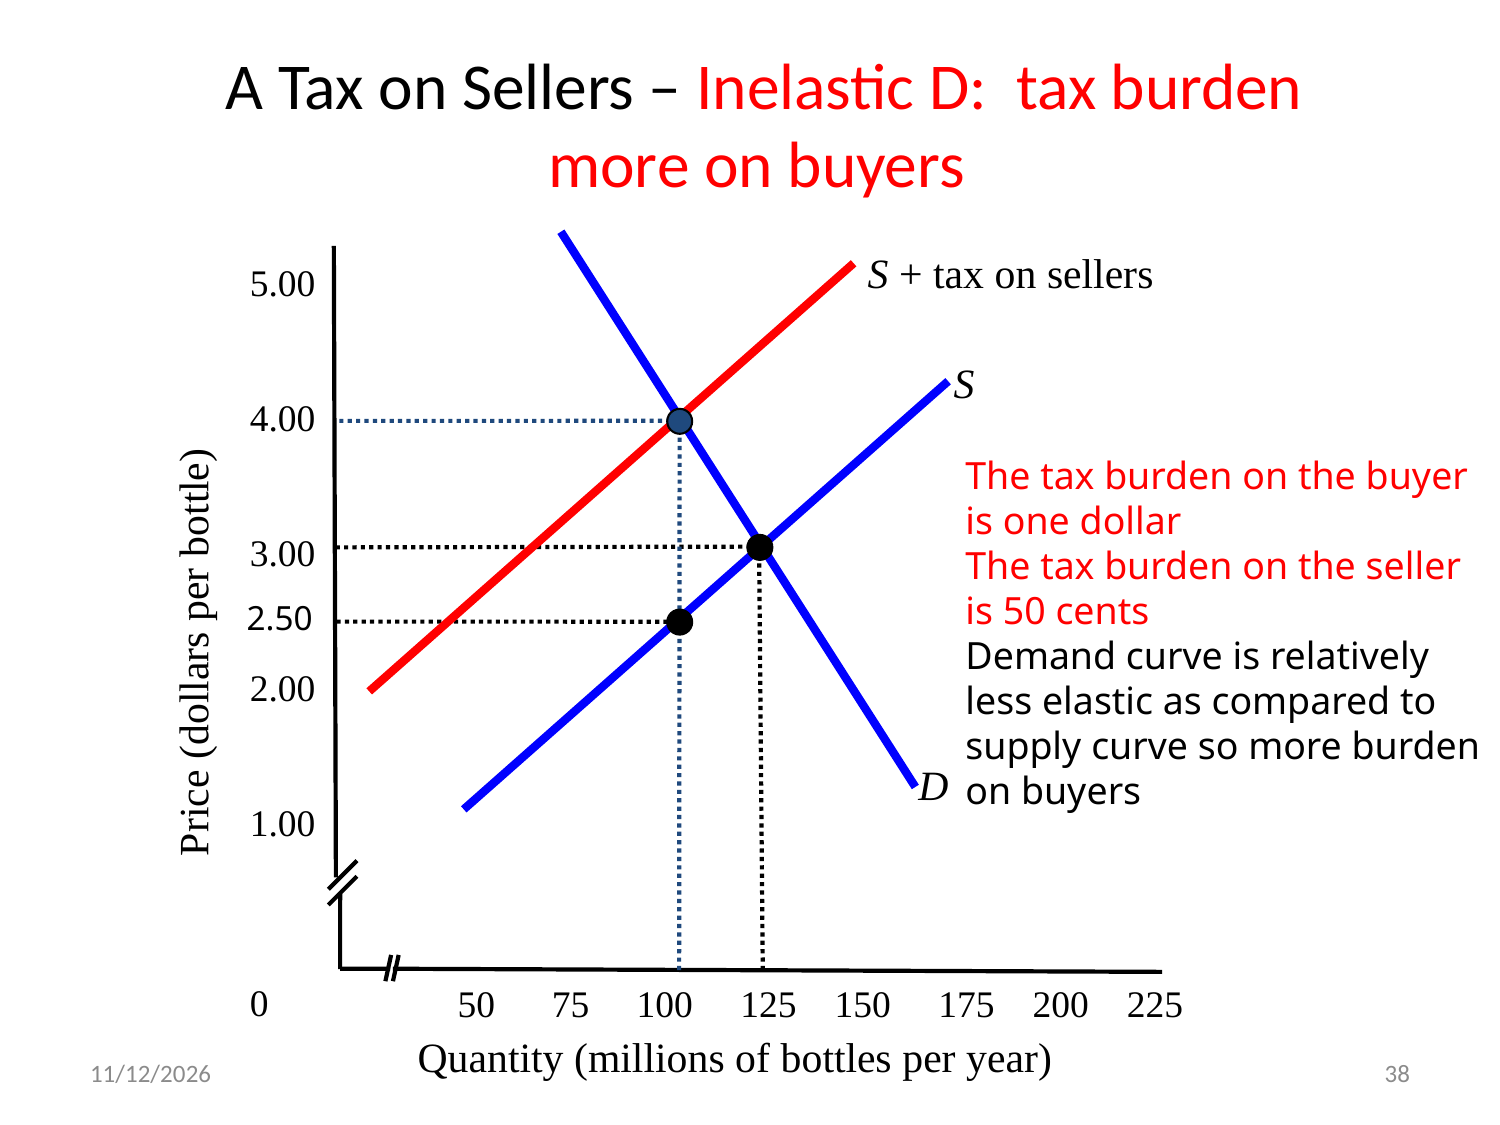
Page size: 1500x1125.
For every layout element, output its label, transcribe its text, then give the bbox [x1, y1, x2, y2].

text_box Price (dollars per bottle) [159, 433, 224, 871]
text_box S [938, 350, 990, 415]
text_box 50 75 100 125 150 175 200 225 [442, 972, 1199, 1033]
text_box [747, 534, 773, 560]
text_box [667, 408, 693, 434]
text_box [667, 609, 693, 635]
slide_number 38 [1074, 1042, 1425, 1103]
text_box Quantity (millions of bottles per year) [402, 1023, 1068, 1089]
slide_number 15-Aug-17 [75, 1042, 425, 1103]
text_box The tax burden on the buyer is one dollar The tax burden on the seller is 50 cents Demand curve is relatively less elastic as compared to supply curve so more burden on buyers [950, 444, 1500, 819]
text_box 2.50 [231, 590, 328, 645]
title A Tax on Sellers – Inelastic D: tax burden more on buyers [175, 36, 1353, 208]
text_box D [903, 751, 950, 817]
text_box S + tax on sellers [852, 239, 1169, 305]
text_box 5.00 4.00 3.00 2.00 1.00 0 [234, 251, 340, 1031]
